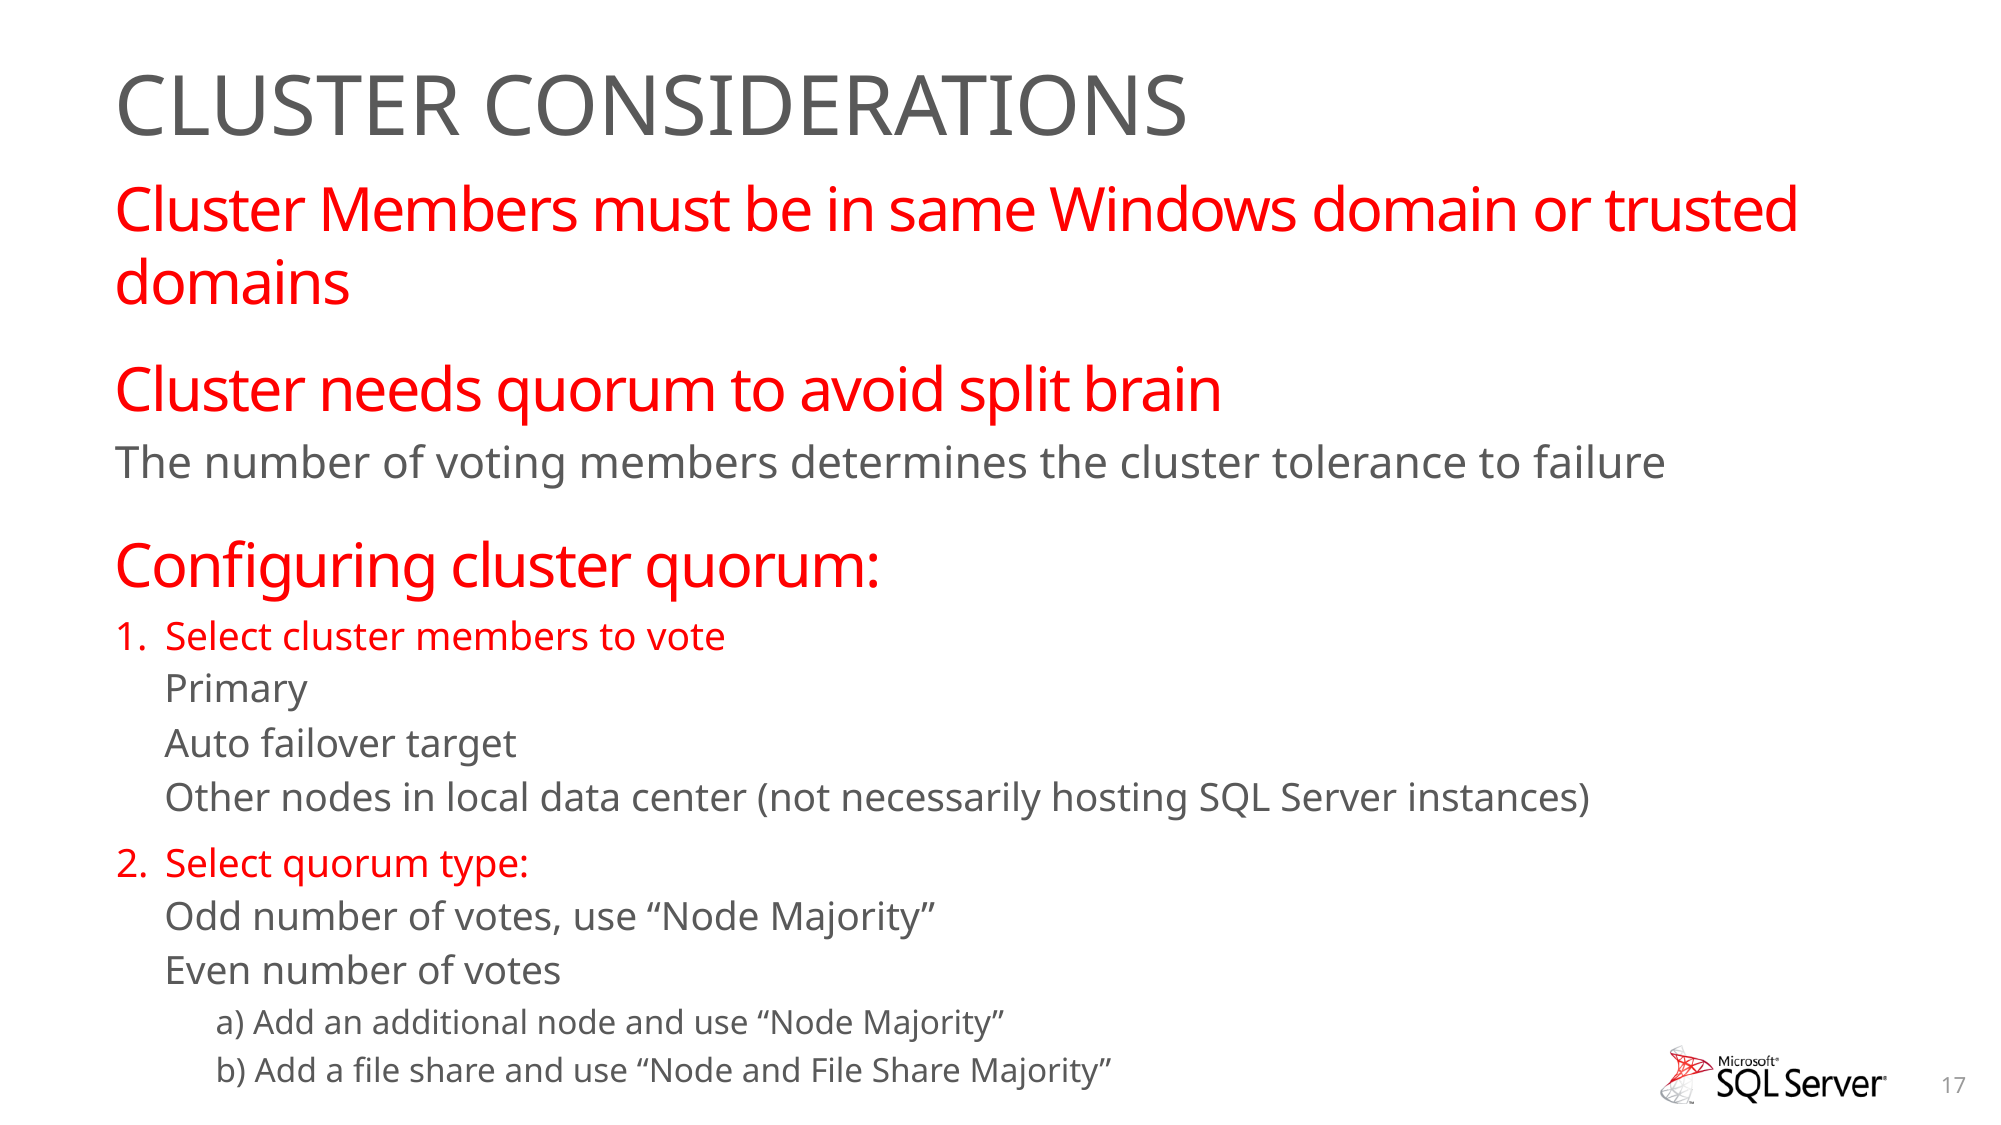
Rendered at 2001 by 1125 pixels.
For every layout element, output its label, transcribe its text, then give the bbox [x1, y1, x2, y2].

list Cluster Members must be in same Windows domain or trusted domains Cluster needs quorum to avoid split brain The number of voting members determines the cluster tolerance to failure Configuring cluster quorum: Select cluster members to vote Primary Auto failover target Other nodes in local data center (not necessarily hosting SQL Server instances) Select quorum type: Odd number of votes, use “Node Majority” Even number of votes a) Add an additional node and use “Node Majority” b) Add a file share and use “Node and File Share Majority” [99, 162, 1898, 1013]
slide_number 17 [1899, 1056, 1982, 1117]
title Cluster Considerations [99, 45, 1898, 162]
picture [1660, 1045, 1887, 1104]
